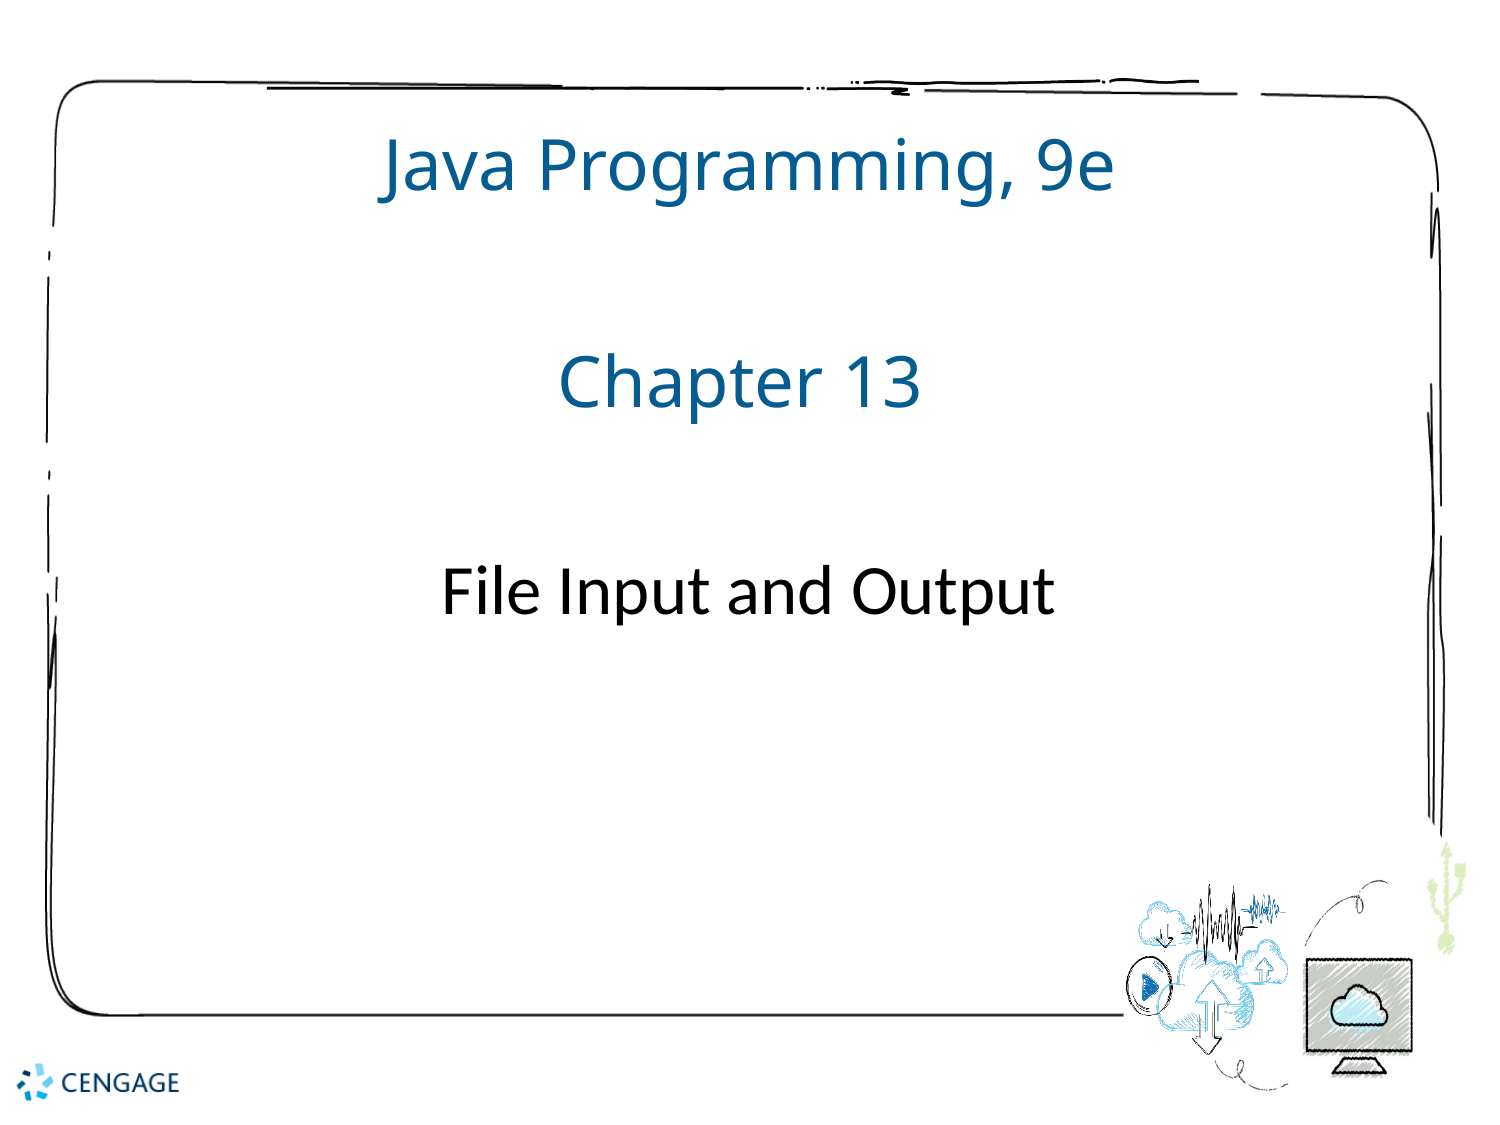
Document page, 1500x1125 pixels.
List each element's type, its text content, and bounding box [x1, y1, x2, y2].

subtitle File Input and Output [114, 549, 1386, 632]
picture [1302, 863, 1413, 1079]
picture [0, 41, 1475, 1113]
title Java Programming, 9e Chapter 13 [114, 142, 1386, 507]
